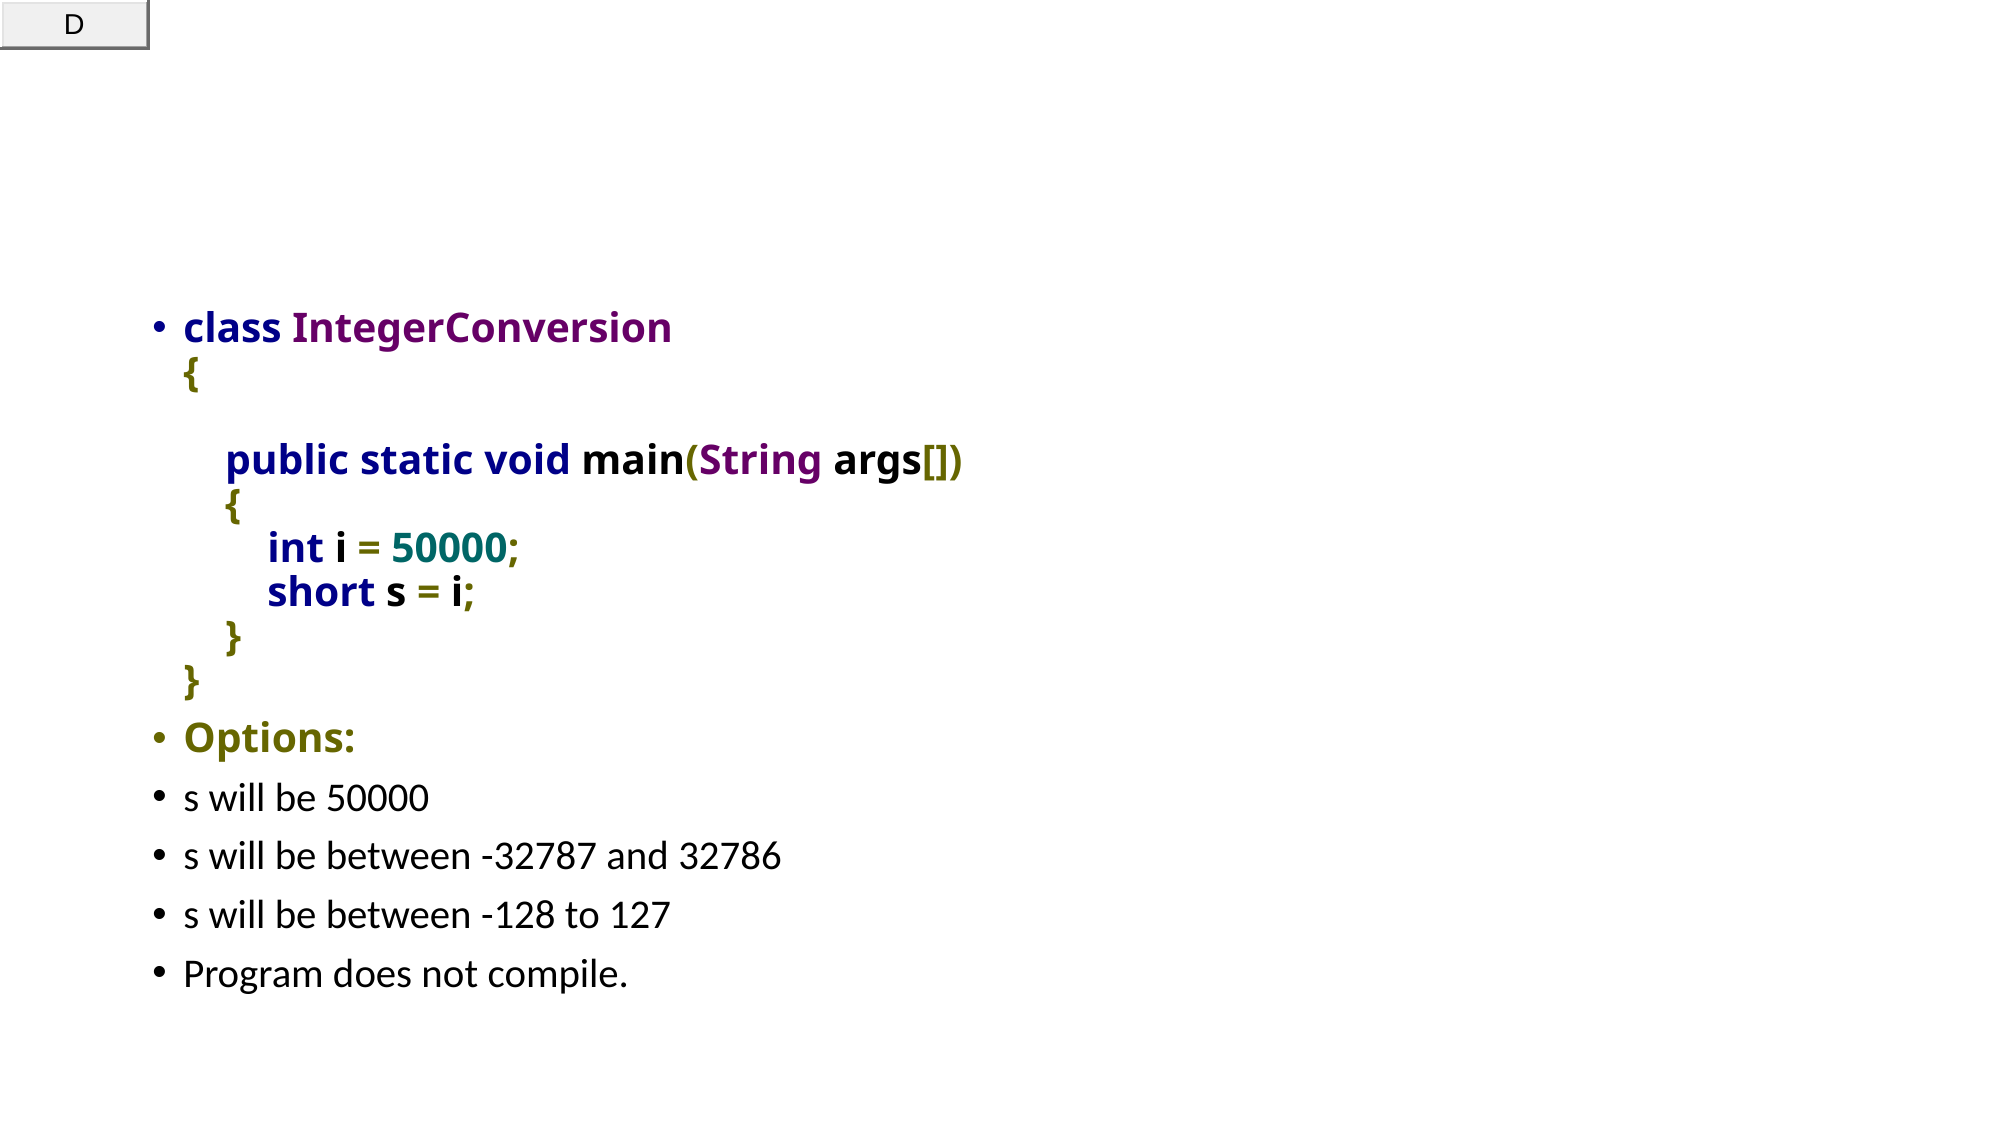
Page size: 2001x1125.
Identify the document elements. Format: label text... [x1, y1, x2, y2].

list class IntegerConversion { public static void main(String args[]) { int i = 50000; short s = i; } } Options: s will be 50000 s will be between -32787 and 32786 s will be between -128 to 127 Program does not compile. [137, 299, 1863, 1014]
picture [0, 0, 150, 50]
